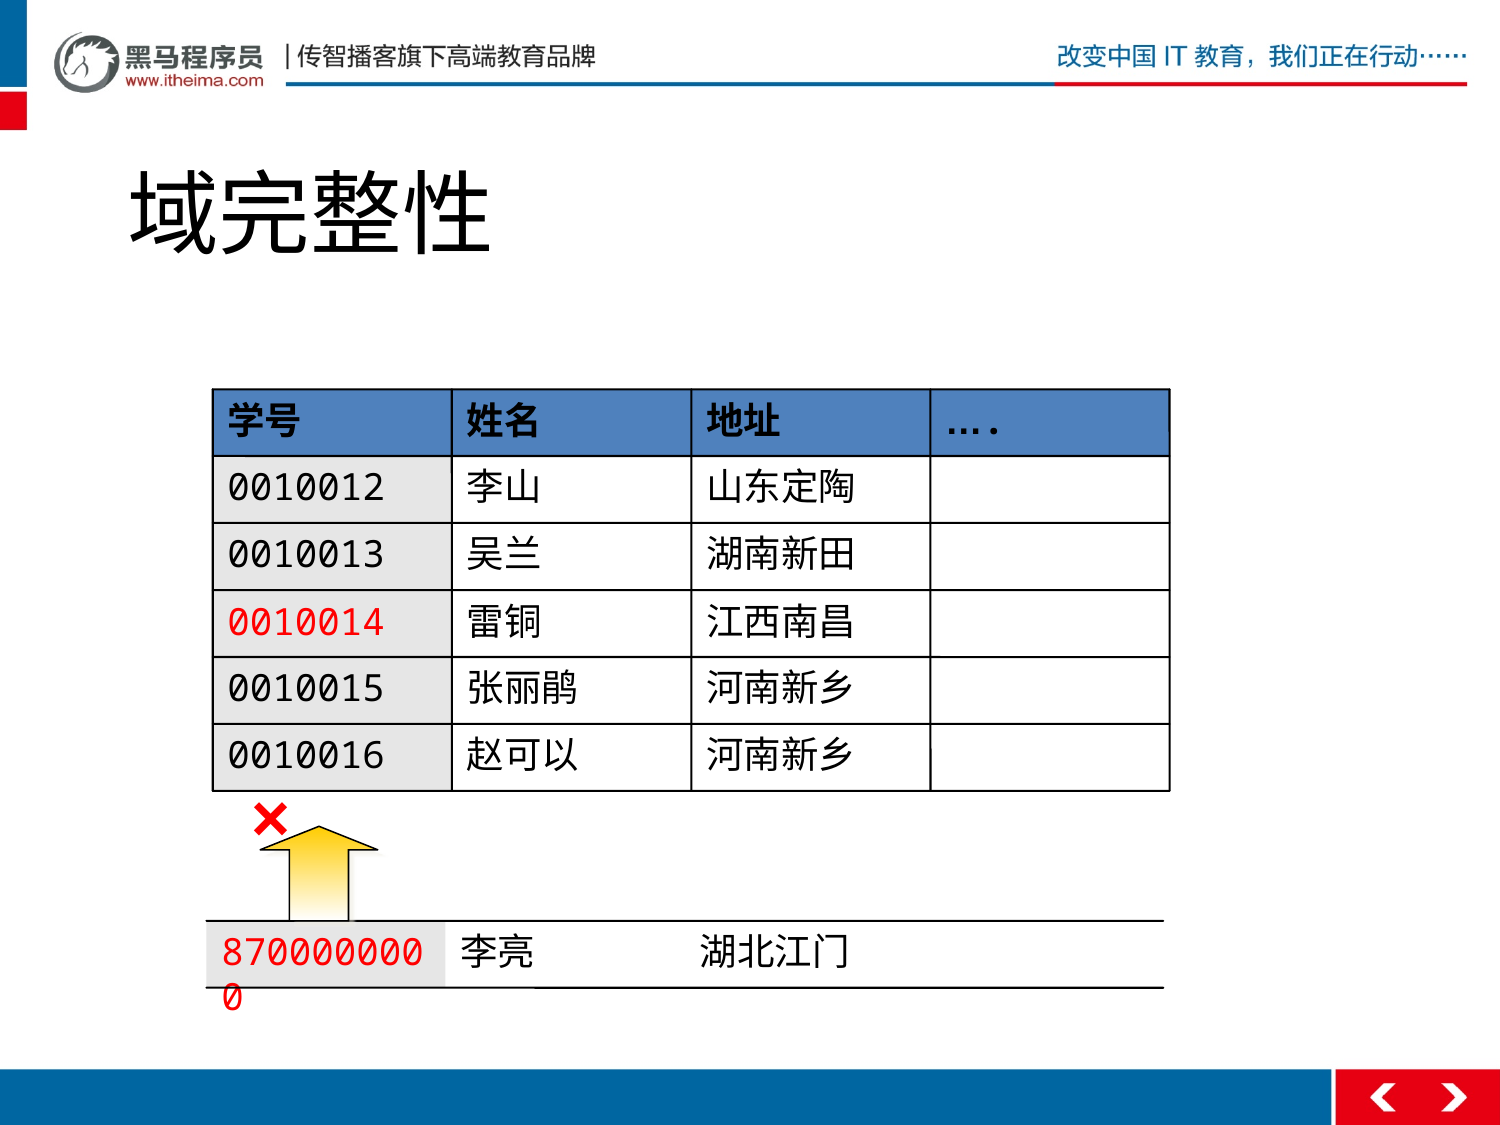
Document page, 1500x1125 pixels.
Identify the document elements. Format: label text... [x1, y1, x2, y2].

title 域完整性 [112, 92, 1375, 329]
picture [0, 0, 1500, 1125]
text_box [289, 833, 379, 919]
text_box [206, 920, 1164, 988]
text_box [212, 388, 1170, 792]
text_box × [236, 800, 337, 862]
